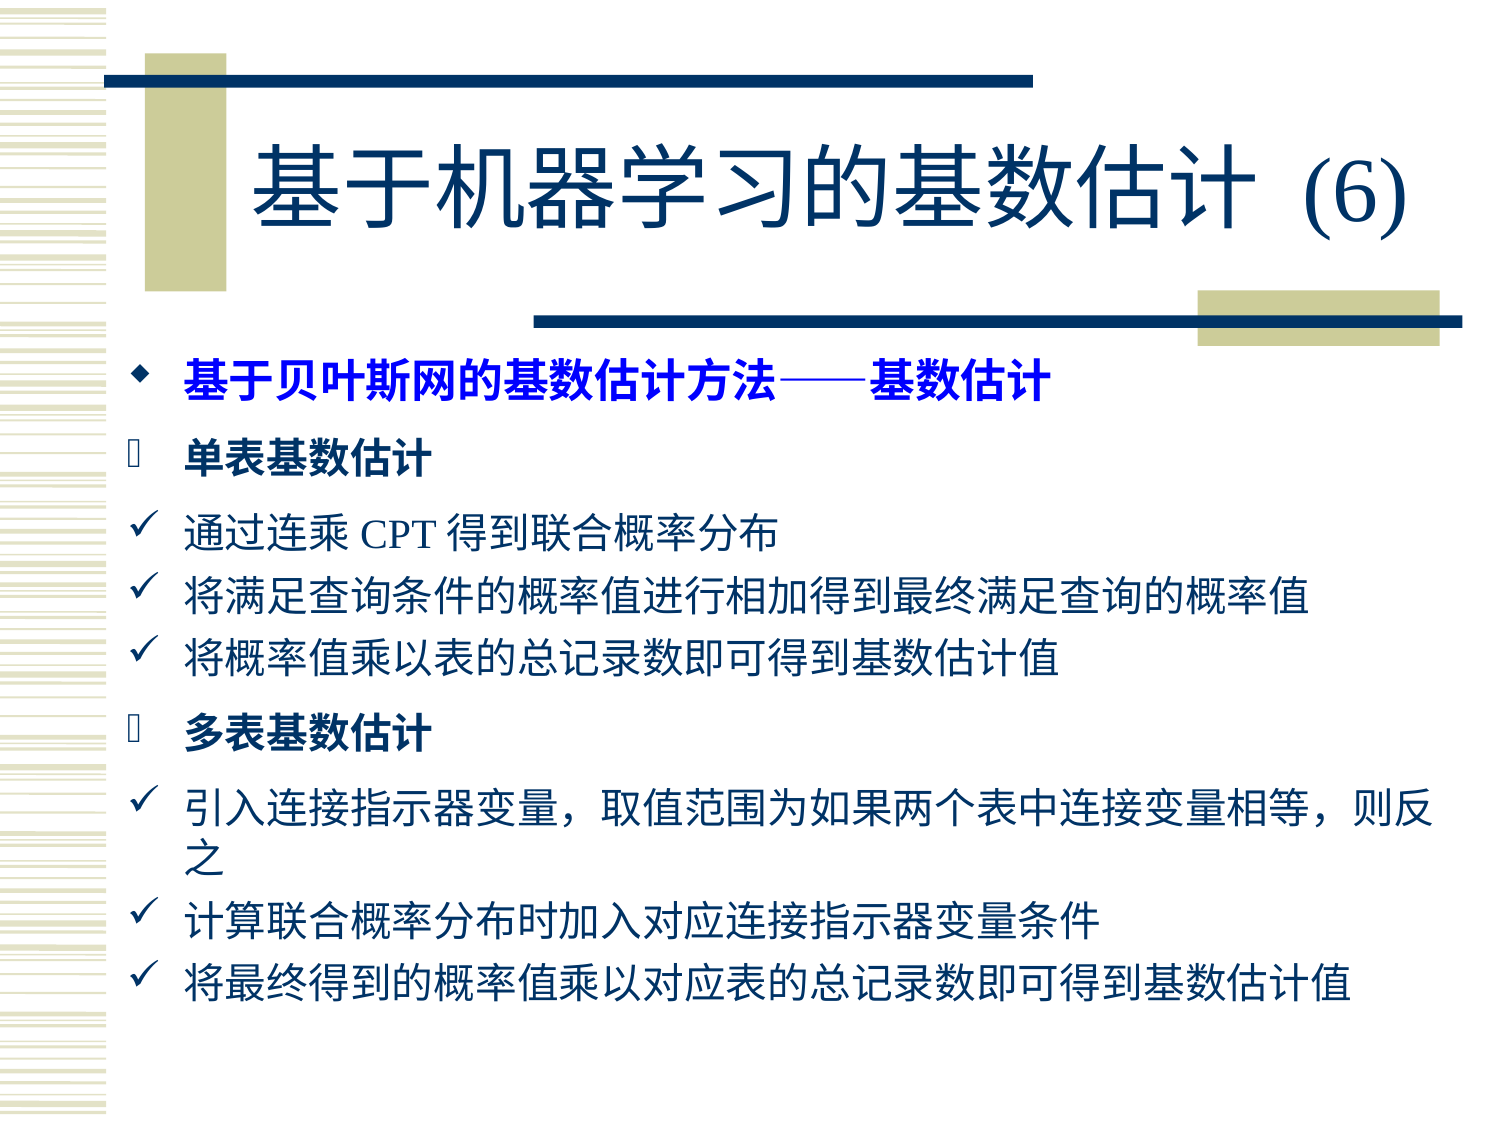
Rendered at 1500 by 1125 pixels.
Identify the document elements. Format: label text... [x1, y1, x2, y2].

title 基于机器学习的基数估计 (6) [224, 99, 1436, 288]
